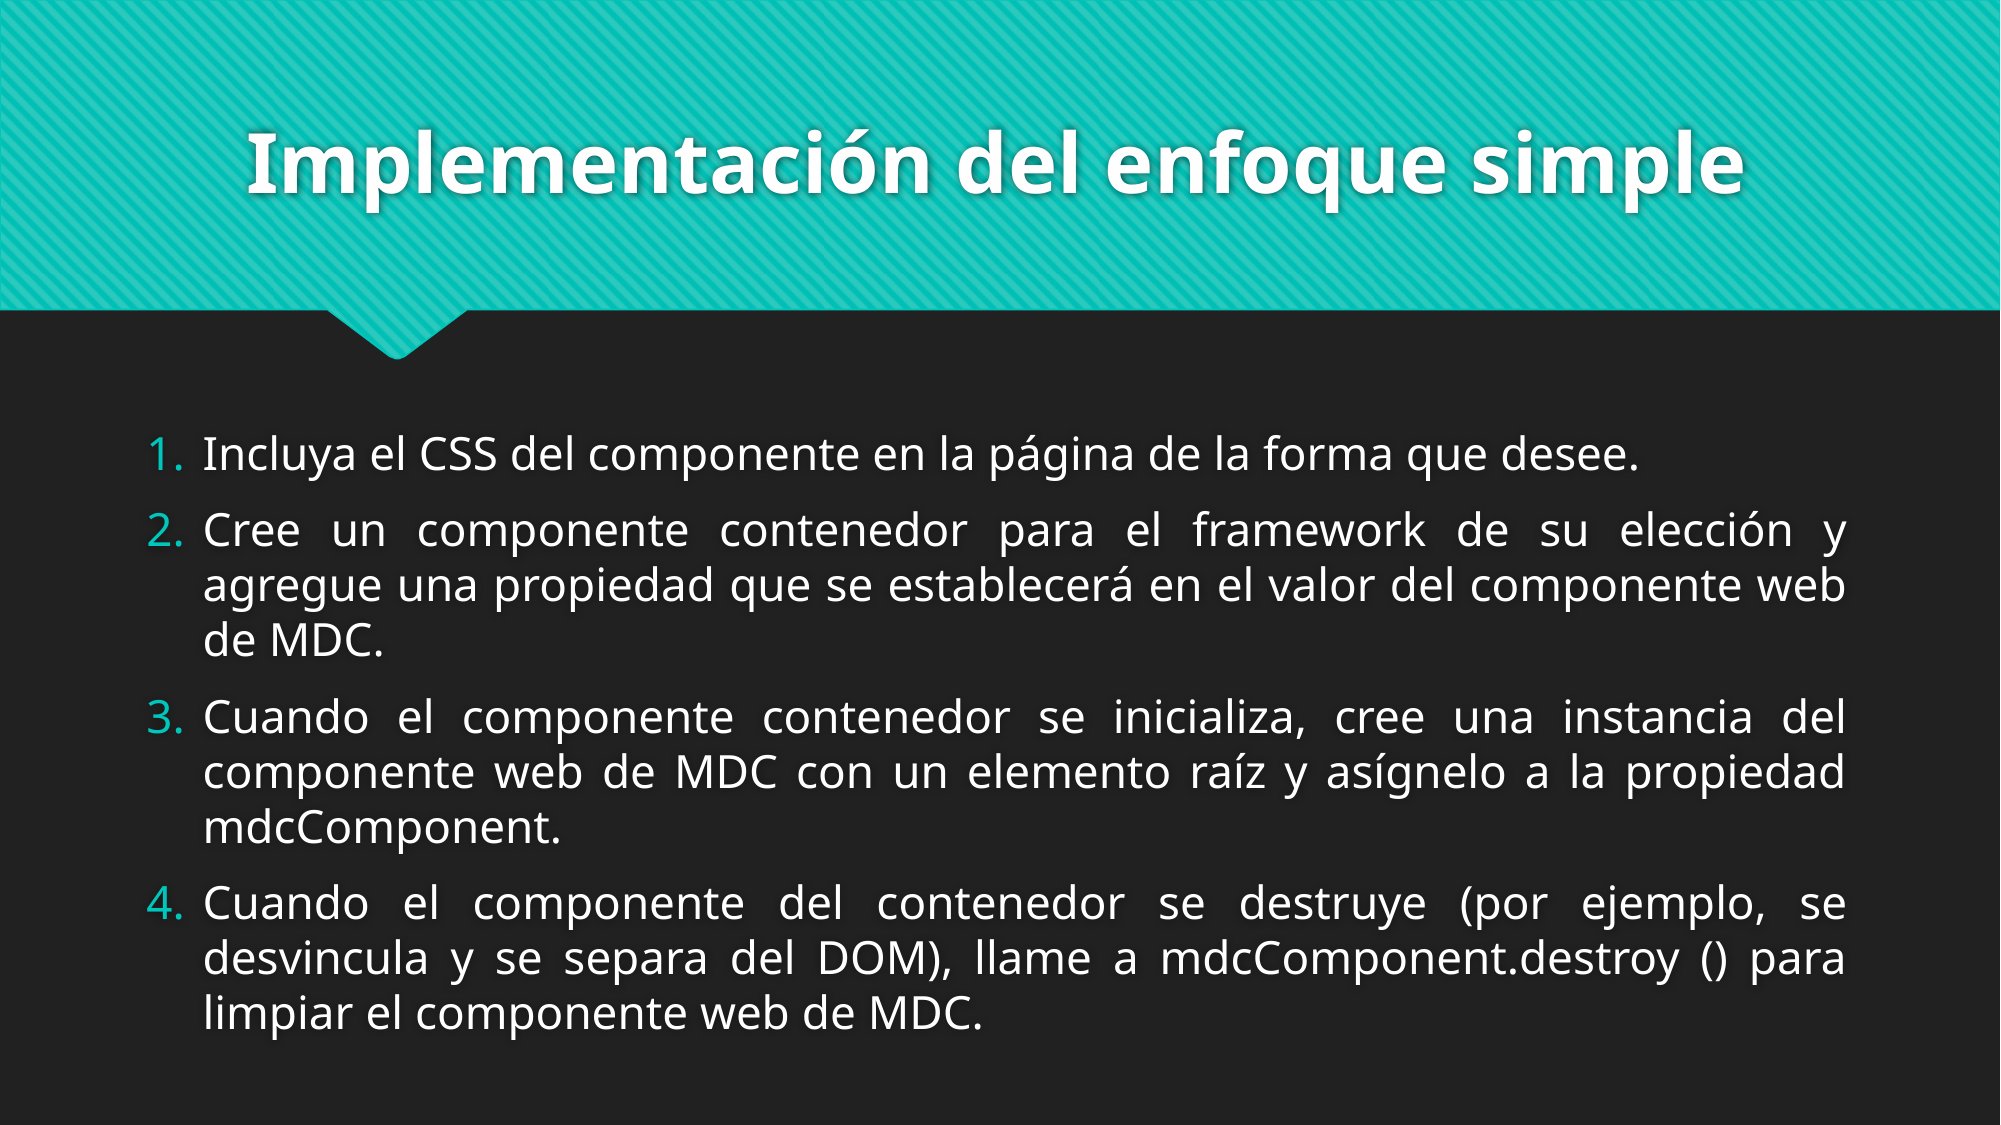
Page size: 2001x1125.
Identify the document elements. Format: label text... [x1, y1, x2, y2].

list Incluya el CSS del componente en la página de la forma que desee. Cree un componente contenedor para el framework de su elección y agregue una propiedad que se establecerá en el valor del componente web de MDC. Cuando el componente contenedor se inicializa, cree una instancia del componente web de MDC con un elemento raíz y asígnelo a la propiedad mdcComponent. Cuando el componente del contenedor se destruye (por ejemplo, se desvincula y se separa del DOM), llame a mdcComponent.destroy () para limpiar el componente web de MDC. [131, 363, 1863, 1100]
title Implementación del enfoque simple [205, 73, 1789, 218]
